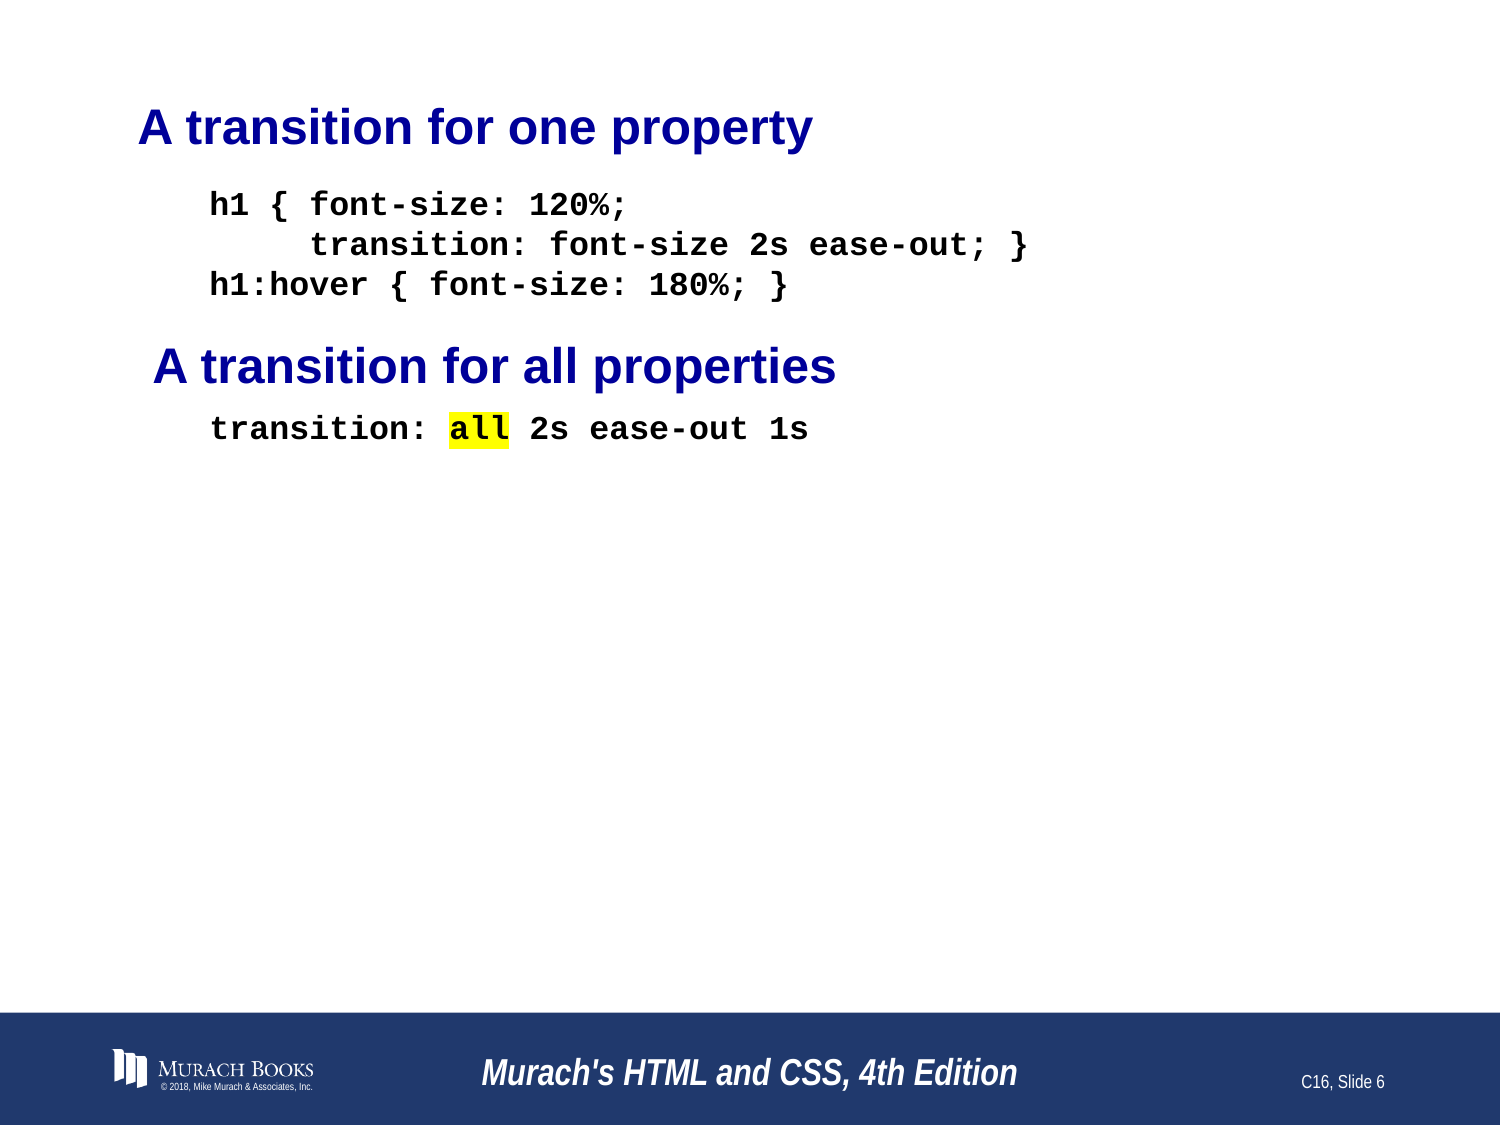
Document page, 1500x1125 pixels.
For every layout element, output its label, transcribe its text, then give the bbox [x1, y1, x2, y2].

list h1 { font-size: 120%; transition: font-size 2s ease-out; } h1:hover { font-size: 180%; } A transition for all properties transition: all 2s ease-out 1s [137, 174, 1350, 975]
slide_number C16, Slide 6 [1087, 1025, 1400, 1100]
slide_number Murach's HTML and CSS, 4th Edition [463, 1025, 1050, 1100]
title A transition for one property [137, 94, 1338, 156]
footer © 2018, Mike Murach & Associates, Inc. [12, 1025, 463, 1100]
